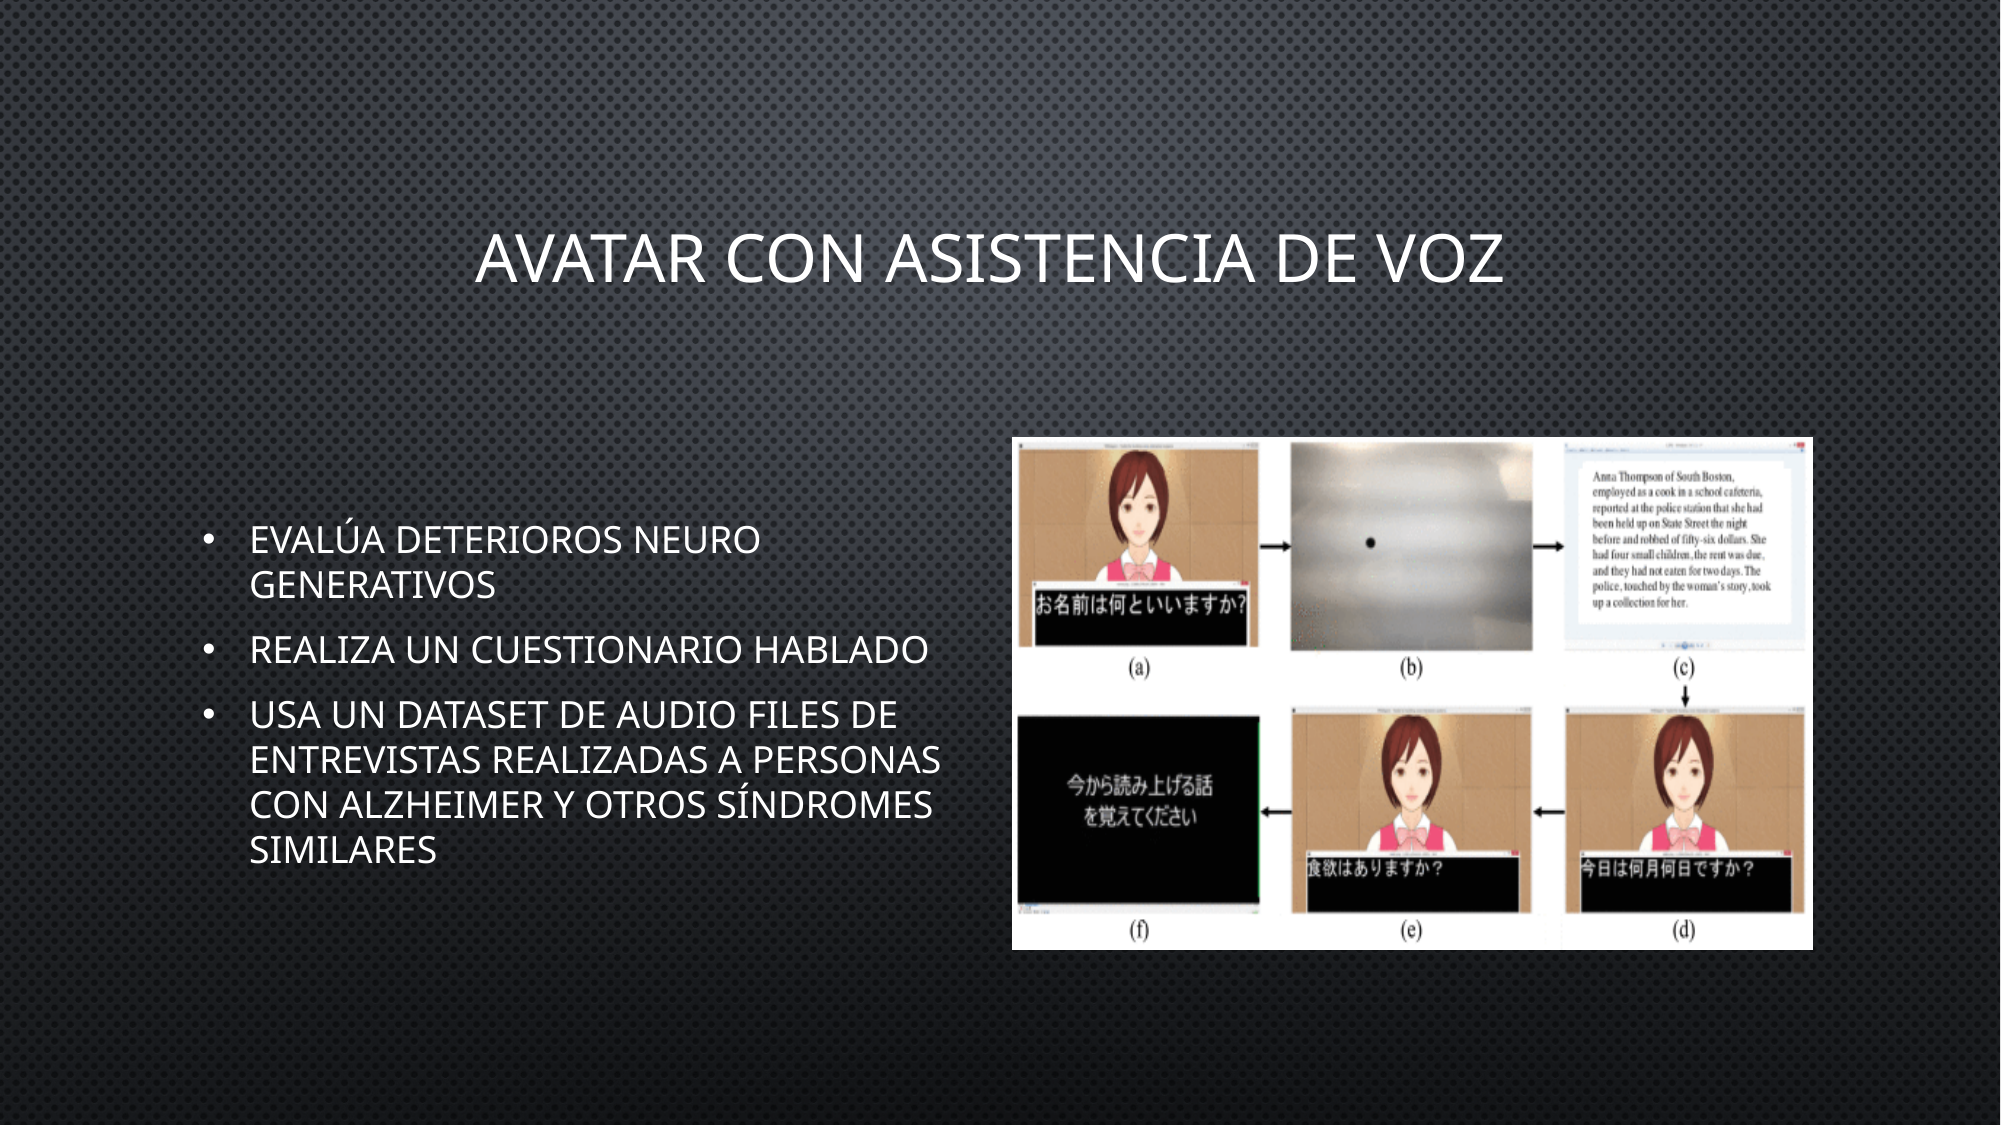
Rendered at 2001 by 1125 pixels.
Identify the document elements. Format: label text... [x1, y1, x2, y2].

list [1011, 437, 1813, 951]
list Evalúa deterioros neuro generativos Realiza un cuestionario hablado Usa un dataset de audio files de entrevistas realizadas a personas con Alzheimer y otros síndromes similares [187, 437, 988, 950]
title Avatar con asistencia de voz [187, 99, 1813, 413]
